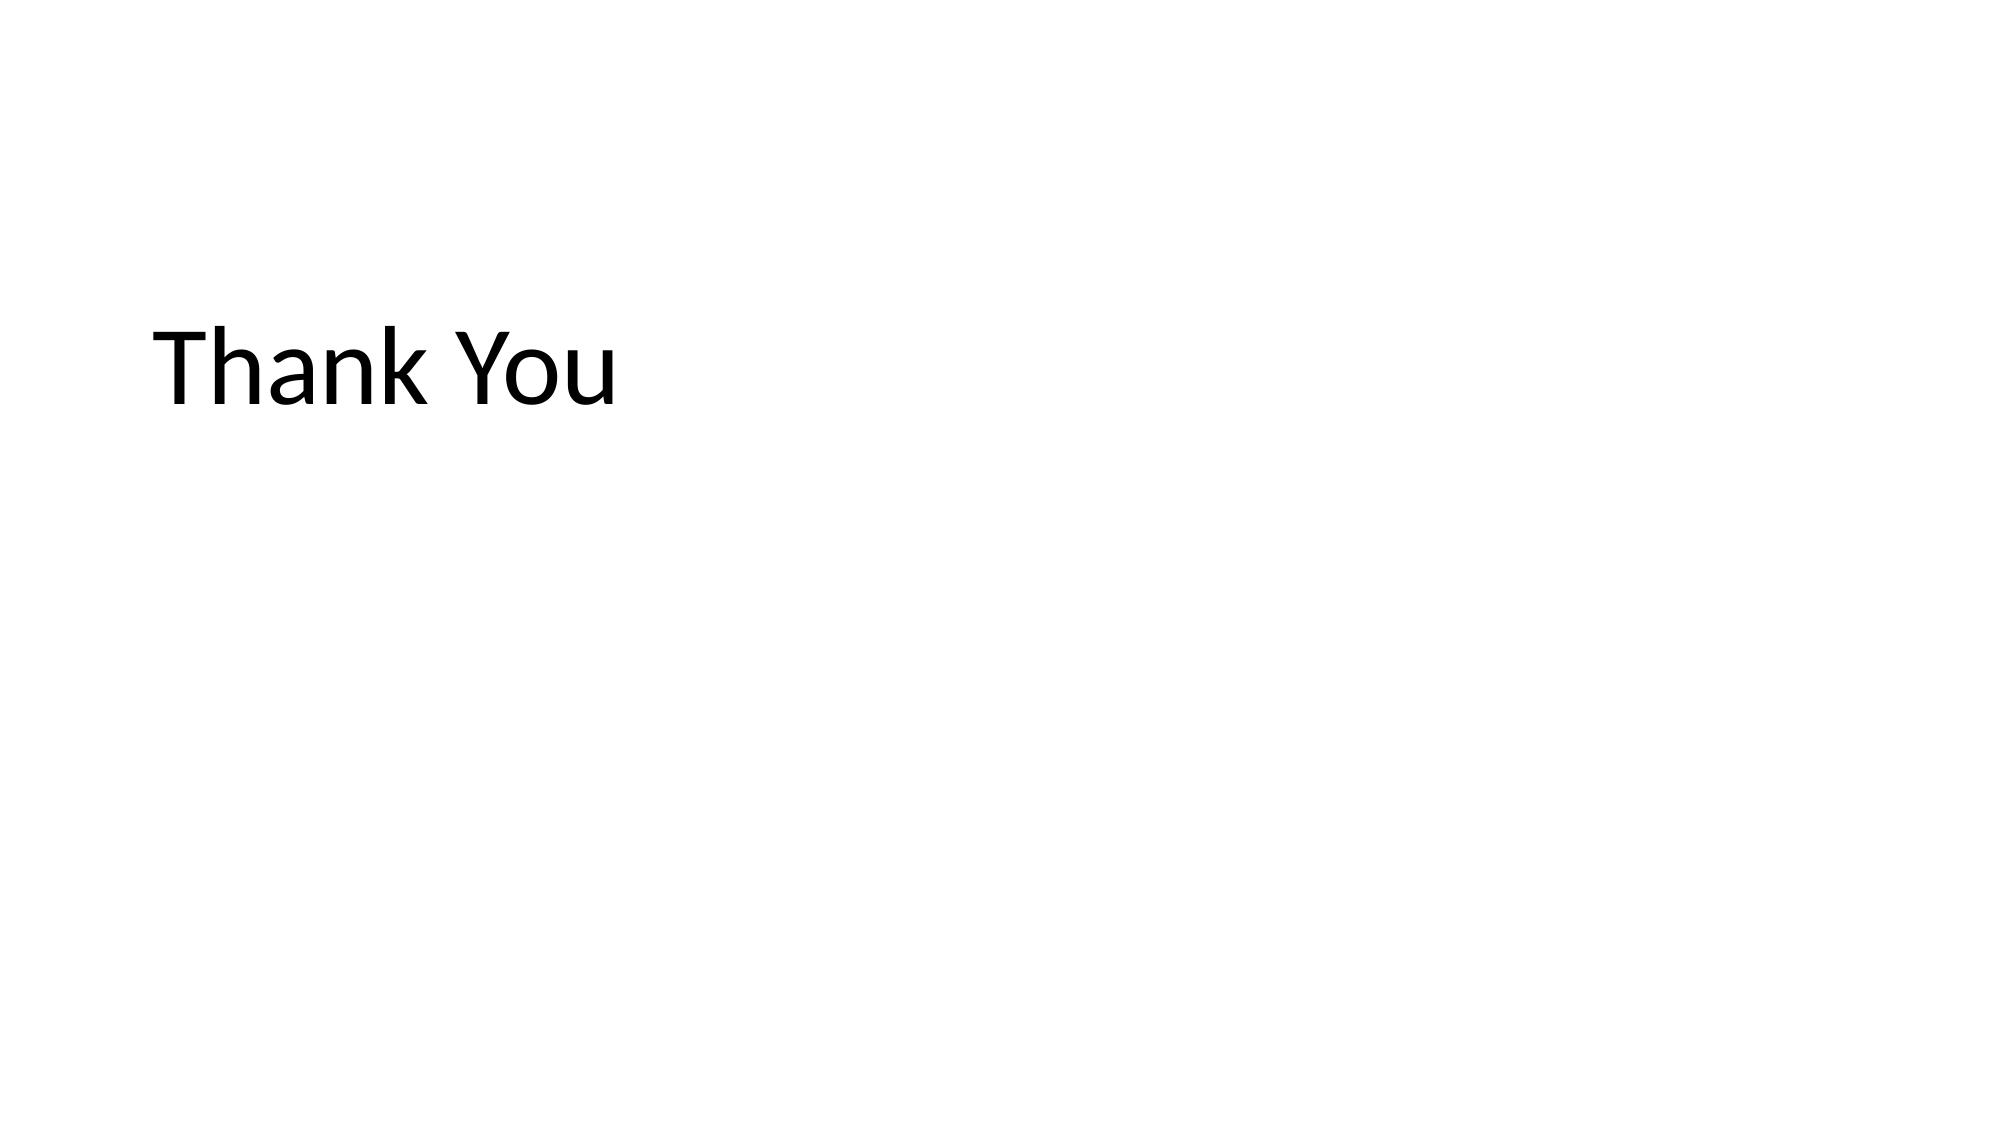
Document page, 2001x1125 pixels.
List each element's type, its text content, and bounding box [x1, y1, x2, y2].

list Thank You [137, 299, 1863, 1014]
